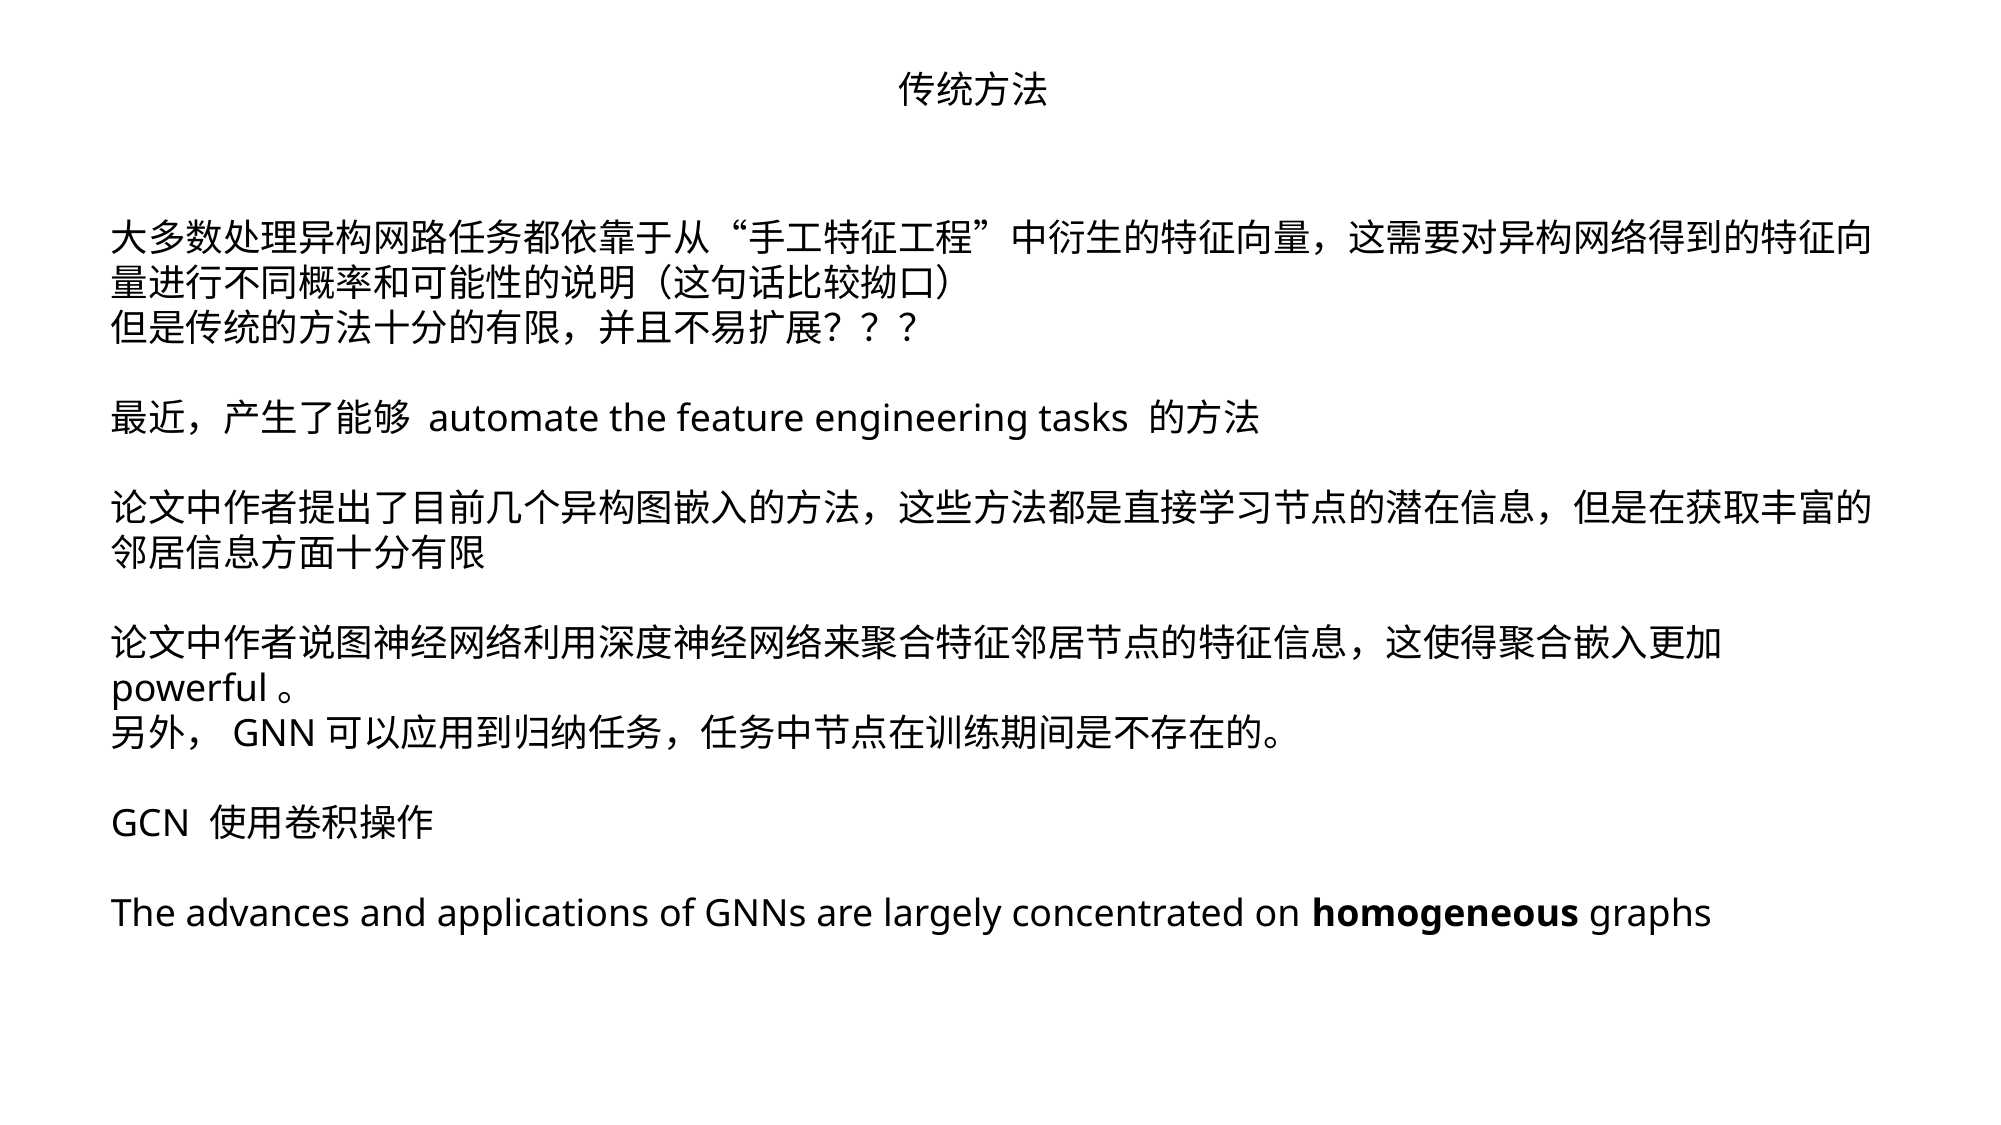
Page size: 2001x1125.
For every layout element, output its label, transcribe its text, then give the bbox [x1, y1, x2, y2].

text_box 传统方法 [272, 58, 1675, 118]
text_box 大多数处理异构网路任务都依靠于从“手工特征工程”中衍生的特征向量，这需要对异构网络得到的特征向量进行不同概率和可能性的说明（这句话比较拗口） 但是传统的方法十分的有限，并且不易扩展？？？ 最近，产生了能够 automate the feature engineering tasks 的方法 论文中作者提出了目前几个异构图嵌入的方法，这些方法都是直接学习节点的潜在信息，但是在获取丰富的邻居信息方面十分有限 论文中作者说图神经网络利用深度神经网络来聚合特征邻居节点的特征信息，这使得聚合嵌入更加powerful。 另外，GNN可以应用到归纳任务，任务中节点在训练期间是不存在的。 GCN 使用卷积操作 The advances and applications of GNNs are largely concentrated on homogeneous graphs [96, 206, 1894, 1032]
